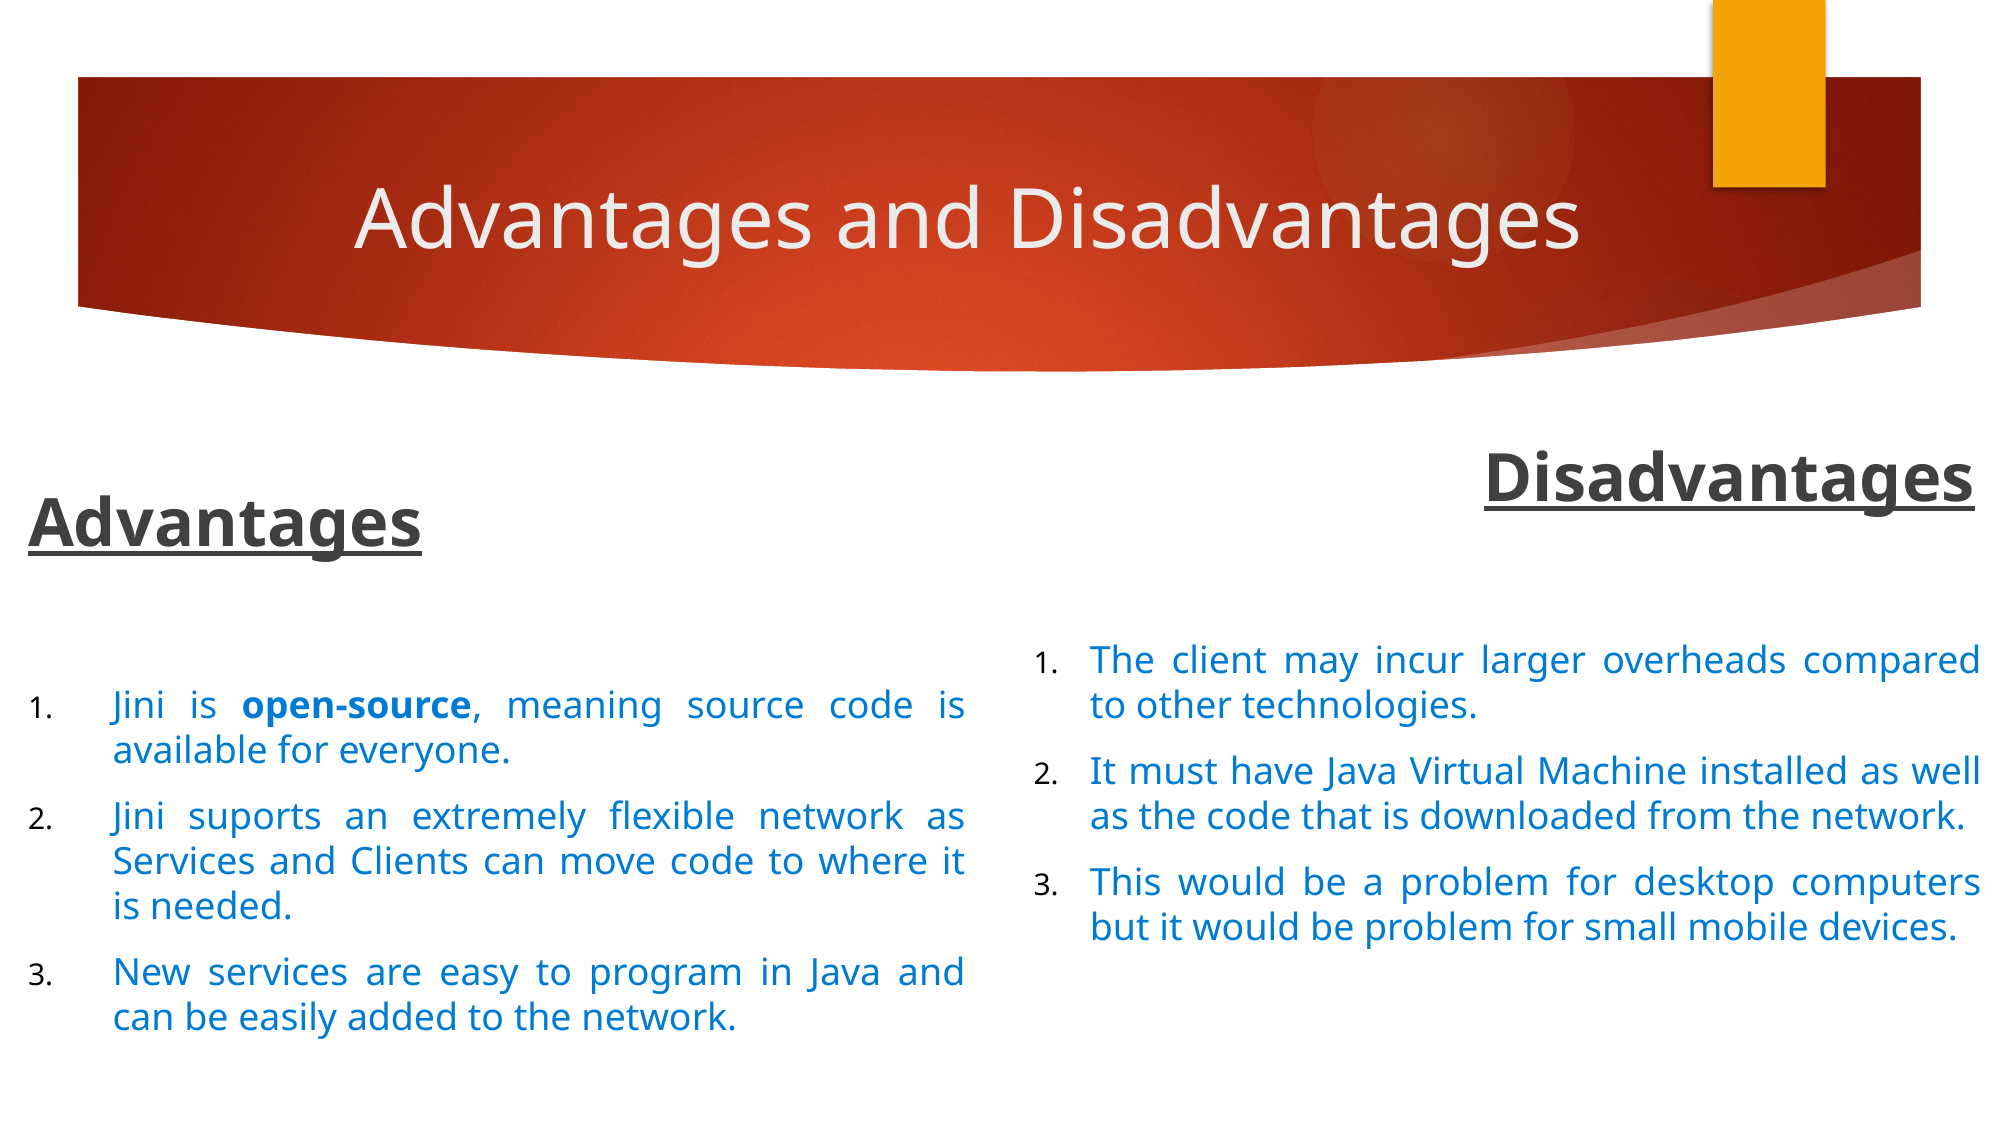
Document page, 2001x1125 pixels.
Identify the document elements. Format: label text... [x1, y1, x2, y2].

list Advantages Jini is open-source, meaning source code is available for everyone. Jini suports an extremely flexible network as Services and Clients can move code to where it is needed. New services are easy to program in Java and can be easily added to the network. [13, 427, 982, 1125]
title Advantages and Disadvantages [189, 155, 1627, 275]
slide_number [1698, 48, 1836, 175]
list Disadvantages The client may incur larger overheads compared to other technologies. It must have Java Virtual Machine installed as well as the code that is downloaded from the network. This would be a problem for desktop computers but it would be problem for small mobile devices. [1018, 427, 1998, 1123]
